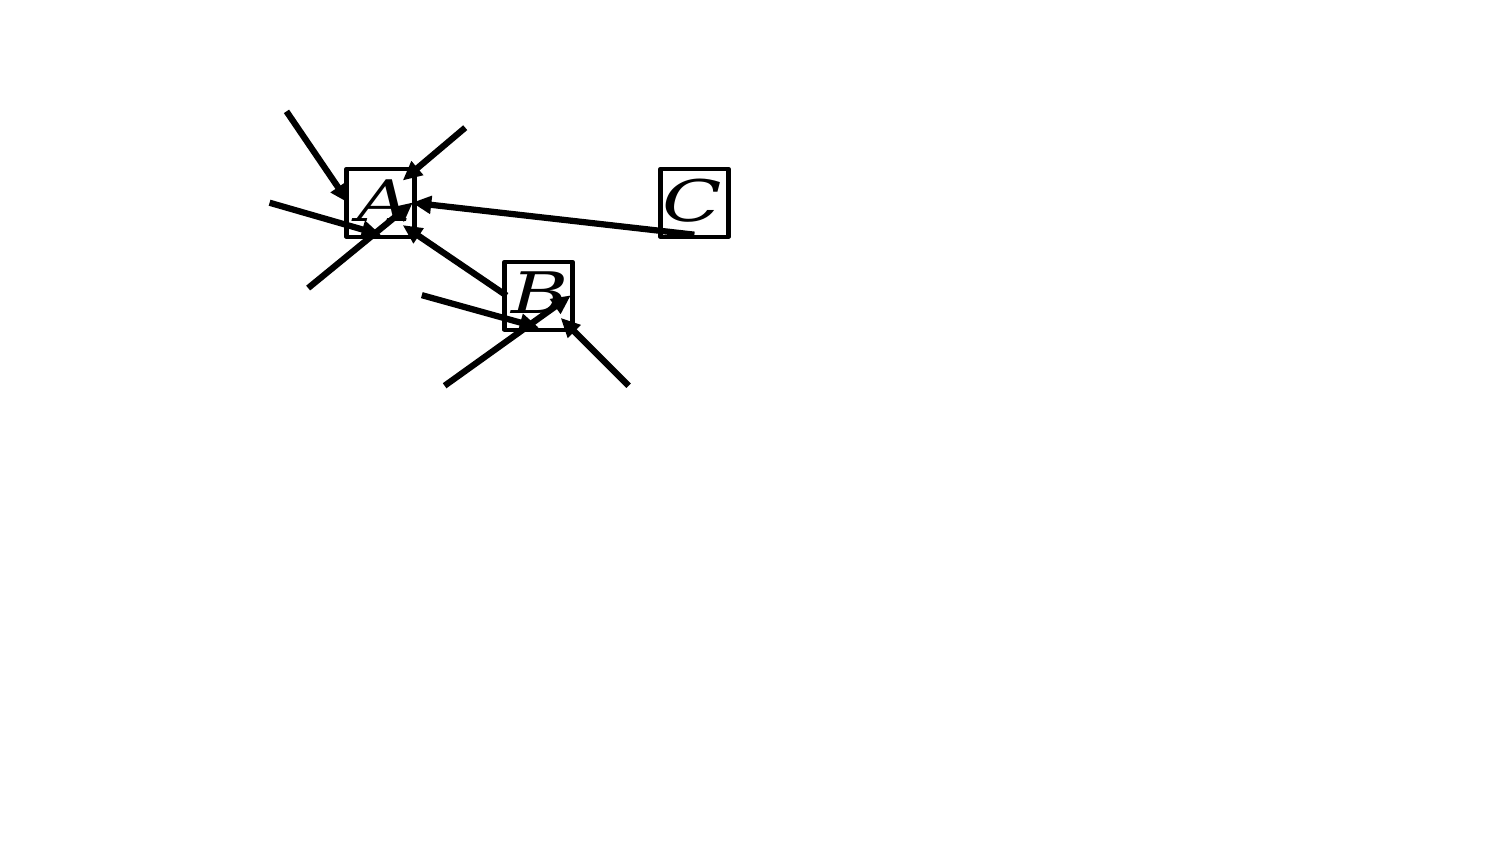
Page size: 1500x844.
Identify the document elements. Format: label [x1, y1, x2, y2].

text_box [307, 225, 359, 289]
text_box [402, 127, 466, 181]
text_box [560, 317, 629, 386]
text_box [444, 317, 513, 386]
text_box [286, 111, 359, 181]
text_box [402, 225, 517, 274]
